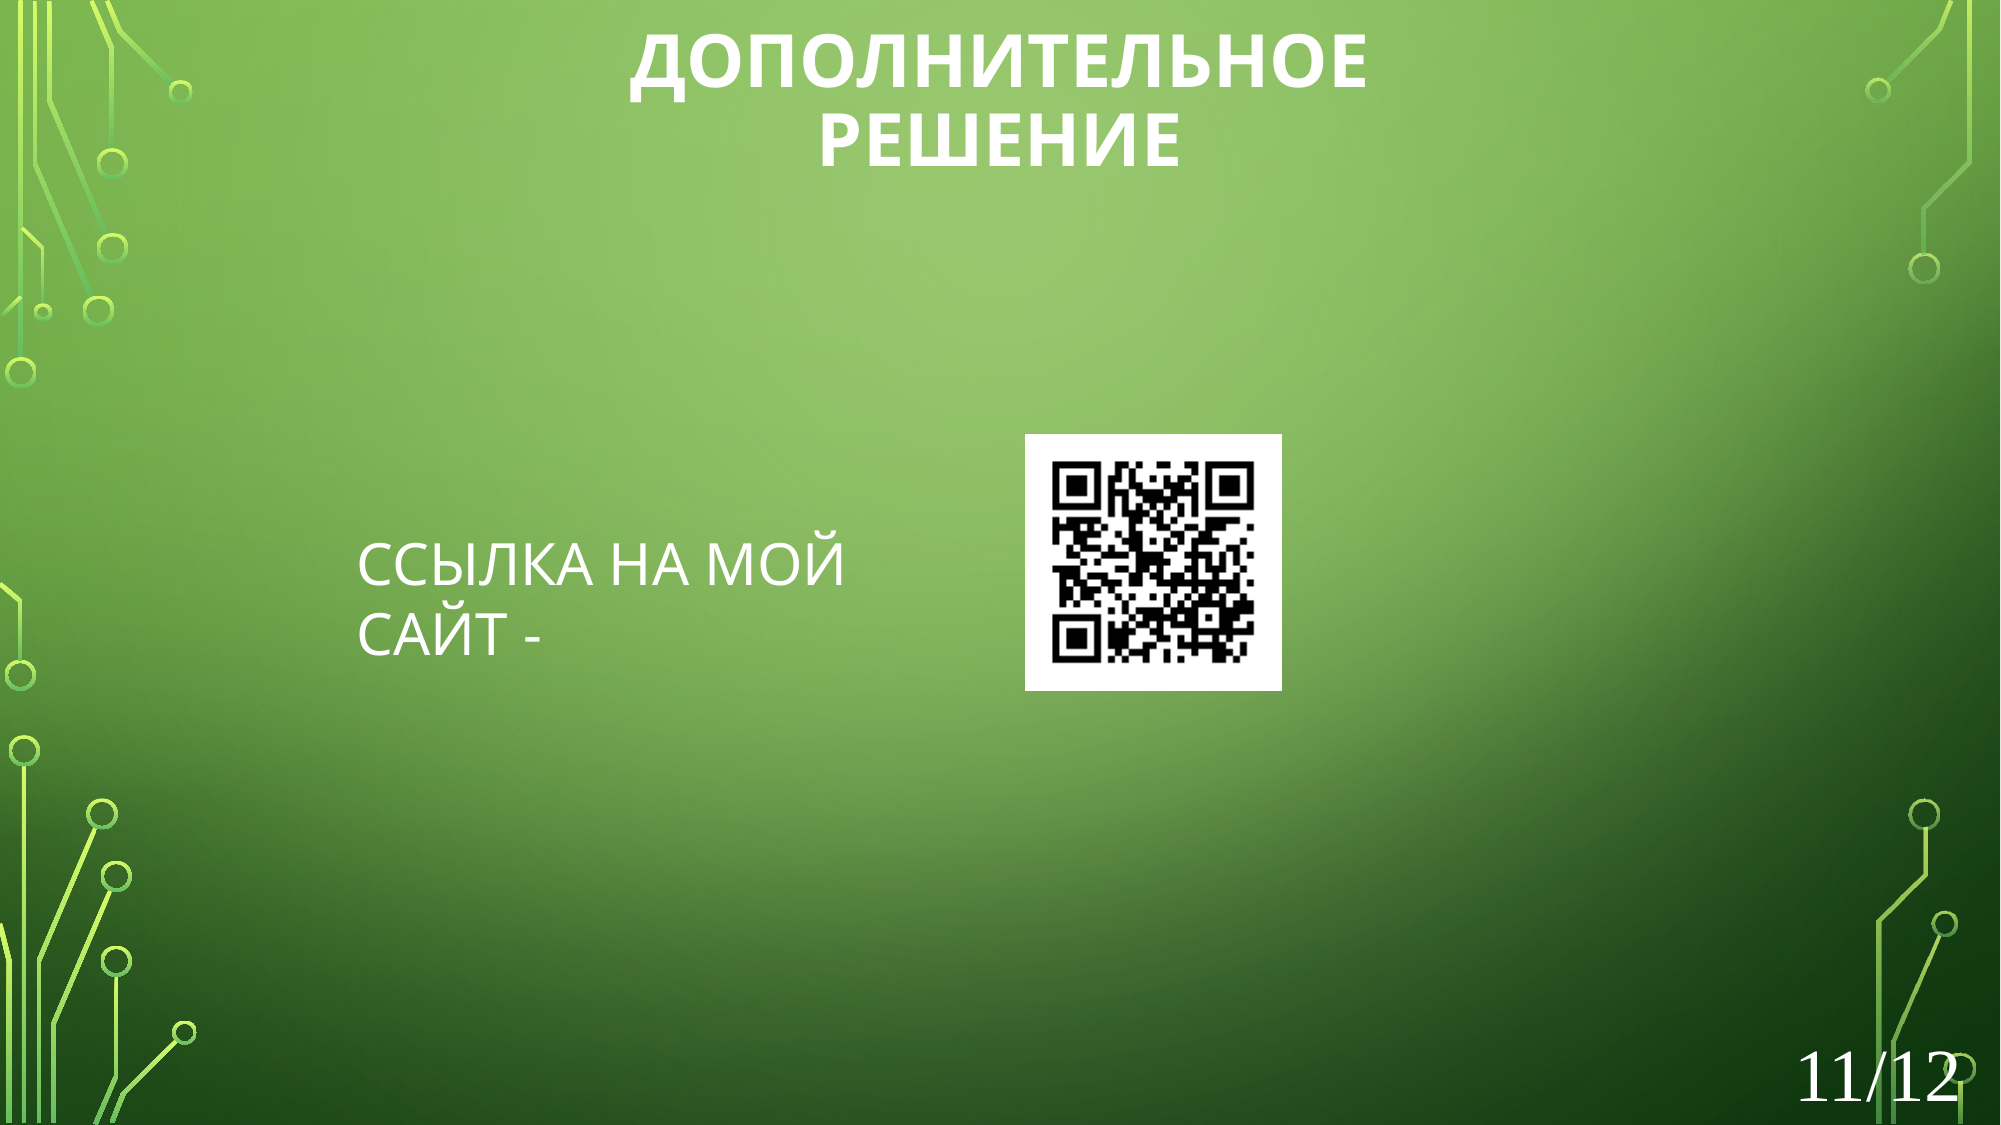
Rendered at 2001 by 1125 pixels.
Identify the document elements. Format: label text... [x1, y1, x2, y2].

title Дополнительное решение [529, 16, 1471, 191]
text_box ССЫЛКА на мой сайт - [342, 519, 1000, 675]
picture [1025, 434, 1283, 691]
text_box 11/12 [1779, 1018, 2000, 1124]
